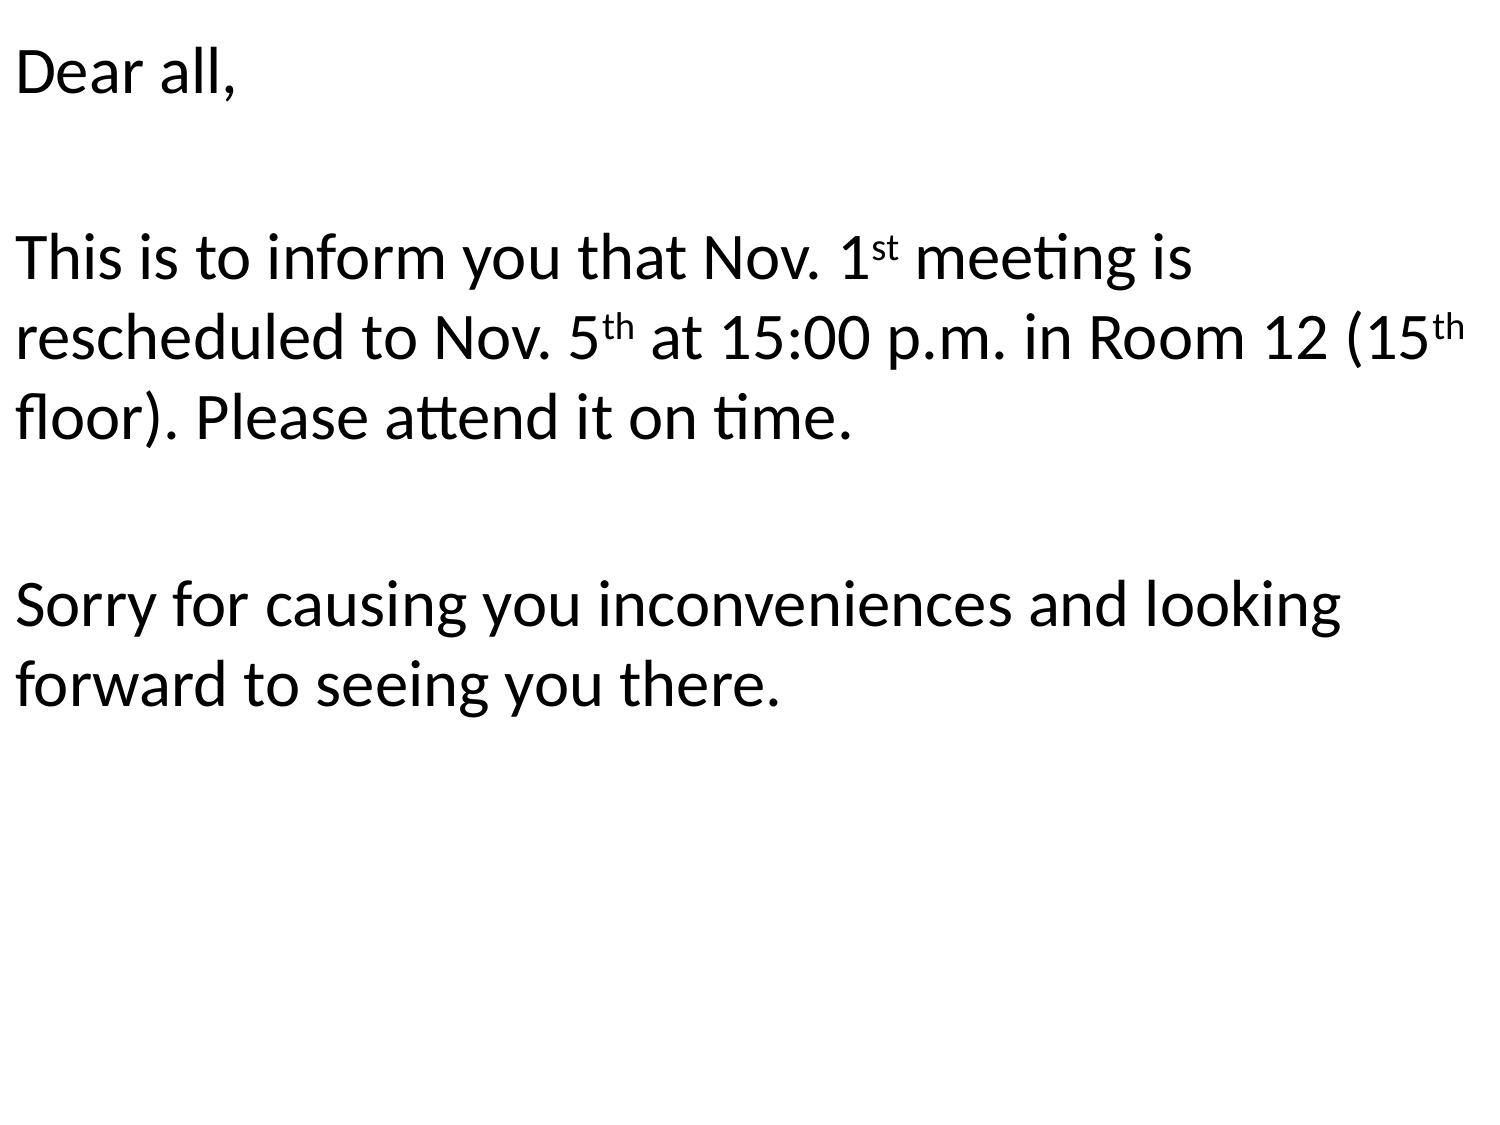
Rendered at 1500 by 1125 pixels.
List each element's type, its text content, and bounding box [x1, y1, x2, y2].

list Dear all, This is to inform you that Nov. 1st meeting is rescheduled to Nov. 5th at 15:00 p.m. in Room 12 (15th floor). Please attend it on time. Sorry for causing you inconveniences and looking forward to seeing you there. [0, 19, 1500, 1106]
